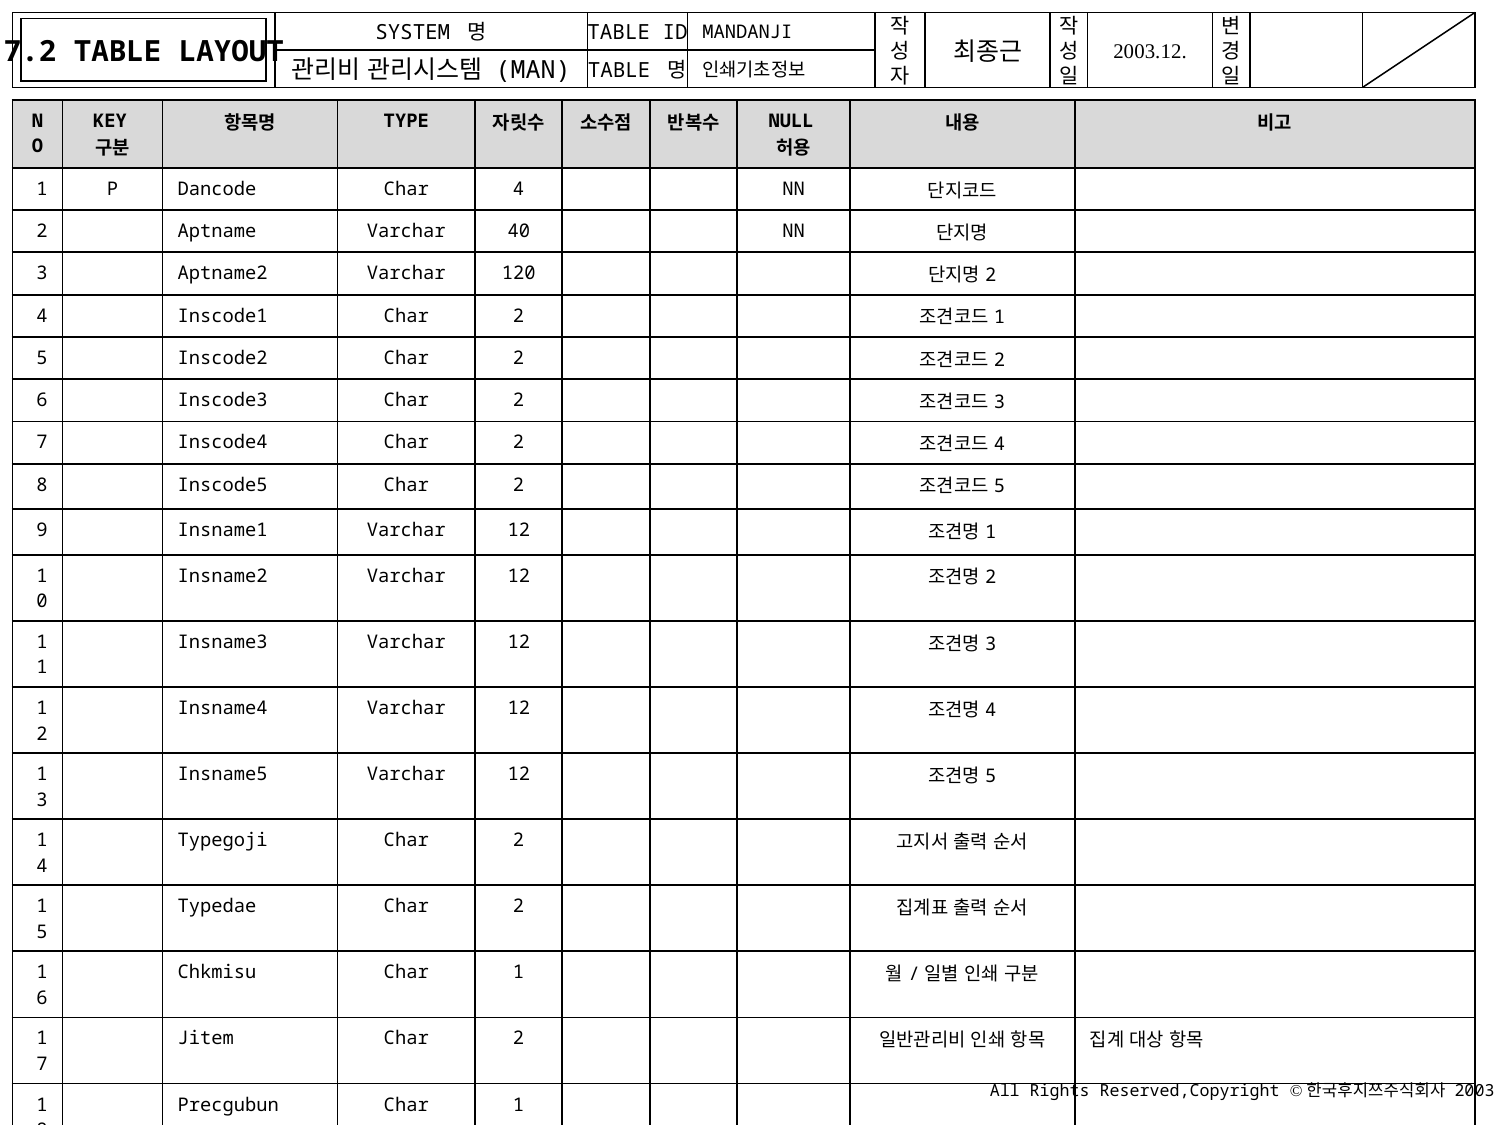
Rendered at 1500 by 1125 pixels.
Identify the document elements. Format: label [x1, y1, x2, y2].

table_cell [63, 754, 162, 818]
table_cell [1076, 253, 1474, 294]
table_cell [738, 820, 849, 884]
table_header [851, 101, 1074, 167]
table_header [476, 101, 561, 167]
text_box [24, 12, 263, 88]
table_cell [13, 465, 62, 508]
table_cell [851, 510, 1074, 554]
table_cell [851, 688, 1074, 752]
table_cell [13, 820, 62, 884]
table_cell [1076, 886, 1474, 950]
table_cell [563, 510, 649, 554]
table_cell [63, 952, 162, 1017]
table_cell [476, 886, 561, 950]
table_cell [13, 1018, 62, 1083]
table_cell [338, 688, 474, 752]
table_cell [338, 754, 474, 818]
table_cell [851, 253, 1074, 294]
table_cell [476, 211, 561, 251]
table_cell [338, 820, 474, 884]
table_cell [563, 952, 649, 1017]
table_cell [851, 380, 1074, 421]
table_cell [63, 688, 162, 752]
table_cell [163, 338, 337, 378]
table_cell [851, 754, 1074, 818]
table_cell [651, 338, 736, 378]
table_cell [476, 253, 561, 294]
table_cell [651, 253, 736, 294]
table_cell [738, 296, 849, 336]
table_cell [338, 253, 474, 294]
table_cell [1076, 1084, 1474, 1125]
table_cell [851, 422, 1074, 463]
table_cell [63, 622, 162, 686]
table_cell [63, 296, 162, 336]
table_cell [851, 1084, 1074, 1125]
table_cell [738, 169, 849, 209]
table_cell [476, 952, 561, 1017]
table_cell [1076, 169, 1474, 209]
table_cell [476, 296, 561, 336]
table_cell [13, 169, 62, 209]
table_cell [651, 754, 736, 818]
table_cell [1076, 465, 1474, 508]
table_cell [851, 465, 1074, 508]
table_cell [13, 1084, 62, 1125]
table_cell [13, 688, 62, 752]
table_cell [63, 820, 162, 884]
table_cell [163, 1084, 337, 1125]
table_cell [163, 556, 337, 620]
table_cell [563, 380, 649, 421]
table_cell [563, 465, 649, 508]
table_cell [1076, 754, 1474, 818]
table_cell [1076, 510, 1474, 554]
table_cell [651, 688, 736, 752]
table_cell [338, 465, 474, 508]
table_cell [563, 422, 649, 463]
table_cell [1076, 556, 1474, 620]
table_cell [1076, 1018, 1474, 1083]
table_cell [163, 754, 337, 818]
table_cell [63, 338, 162, 378]
table_cell [476, 380, 561, 421]
table_cell [476, 169, 561, 209]
table_cell [651, 510, 736, 554]
table_cell [851, 211, 1074, 251]
table_header [563, 101, 649, 167]
table_cell [338, 169, 474, 209]
table_cell [63, 211, 162, 251]
table_cell [476, 556, 561, 620]
table_cell [163, 952, 337, 1017]
table_cell [563, 754, 649, 818]
table_cell [738, 338, 849, 378]
table_cell [63, 169, 162, 209]
table_cell [1076, 211, 1474, 251]
table_cell [851, 296, 1074, 336]
table_cell [163, 169, 337, 209]
table_cell [1076, 688, 1474, 752]
table_cell [476, 510, 561, 554]
table_cell [1076, 952, 1474, 1017]
table_cell [338, 556, 474, 620]
table_cell [476, 465, 561, 508]
table_cell [651, 1018, 736, 1083]
table_cell [338, 952, 474, 1017]
table_cell [338, 380, 474, 421]
table_cell [13, 754, 62, 818]
table_cell [163, 422, 337, 463]
table_cell [851, 338, 1074, 378]
table_cell [13, 952, 62, 1017]
table_cell [738, 510, 849, 554]
table_cell [738, 688, 849, 752]
table_cell [651, 952, 736, 1017]
table_cell [13, 556, 62, 620]
table_cell [563, 556, 649, 620]
table_cell [163, 253, 337, 294]
table_cell [63, 253, 162, 294]
table_cell [338, 886, 474, 950]
table_cell [651, 422, 736, 463]
table_cell [738, 380, 849, 421]
table_header [1076, 101, 1474, 167]
table_header [738, 101, 849, 167]
table_cell [476, 688, 561, 752]
table_cell [851, 952, 1074, 1017]
table_cell [1076, 622, 1474, 686]
table_header [13, 101, 62, 167]
table_cell [563, 688, 649, 752]
table_cell [13, 296, 62, 336]
table_cell [63, 422, 162, 463]
table_cell [1076, 296, 1474, 336]
table_cell [338, 338, 474, 378]
table_cell [13, 253, 62, 294]
table_cell [13, 886, 62, 950]
table_cell [163, 1018, 337, 1083]
table_cell [651, 296, 736, 336]
table_cell [738, 211, 849, 251]
text_box [687, 12, 875, 88]
table_cell [63, 380, 162, 421]
table_cell [651, 380, 736, 421]
table_cell [738, 754, 849, 818]
table_cell [651, 169, 736, 209]
table_cell [651, 465, 736, 508]
table_cell [563, 338, 649, 378]
table_header [651, 101, 736, 167]
table_cell [63, 1018, 162, 1083]
table_cell [851, 556, 1074, 620]
table_cell [476, 1018, 561, 1083]
table_cell [63, 465, 162, 508]
table_cell [738, 465, 849, 508]
table_cell [338, 422, 474, 463]
table_cell [163, 622, 337, 686]
table_cell [738, 422, 849, 463]
table_cell [651, 820, 736, 884]
table_cell [851, 886, 1074, 950]
table_cell [651, 556, 736, 620]
table_cell [13, 622, 62, 686]
table_cell [13, 510, 62, 554]
table_cell [851, 622, 1074, 686]
table_cell [851, 169, 1074, 209]
table_cell [163, 688, 337, 752]
table_cell [563, 169, 649, 209]
table_cell [851, 1018, 1074, 1083]
table_cell [563, 253, 649, 294]
table_cell [563, 1084, 649, 1125]
table_cell [163, 820, 337, 884]
table_cell [163, 465, 337, 508]
table_cell [563, 886, 649, 950]
table_cell [63, 1084, 162, 1125]
table_cell [13, 422, 62, 463]
table_cell [13, 211, 62, 251]
table_cell [651, 886, 736, 950]
table_cell [563, 1018, 649, 1083]
table_cell [338, 510, 474, 554]
table_cell [13, 380, 62, 421]
table_cell [563, 211, 649, 251]
table_cell [163, 380, 337, 421]
table_cell [338, 622, 474, 686]
table_cell [738, 952, 849, 1017]
table_cell [563, 296, 649, 336]
table_cell [63, 510, 162, 554]
table_cell [338, 296, 474, 336]
table_header [338, 101, 474, 167]
table_cell [563, 820, 649, 884]
table_cell [63, 556, 162, 620]
table_cell [163, 886, 337, 950]
table_cell [738, 622, 849, 686]
table_cell [738, 253, 849, 294]
table_cell [476, 338, 561, 378]
table_cell [651, 1084, 736, 1125]
table_cell [163, 296, 337, 336]
table_cell [738, 556, 849, 620]
table_cell [476, 1084, 561, 1125]
table_cell [13, 338, 62, 378]
table_cell [476, 754, 561, 818]
table_cell [163, 510, 337, 554]
table_cell [476, 820, 561, 884]
table_cell [476, 422, 561, 463]
table_cell [1076, 820, 1474, 884]
table_cell [338, 1018, 474, 1083]
table_header [163, 101, 337, 167]
table_cell [738, 1084, 849, 1125]
table_cell [651, 622, 736, 686]
table_cell [163, 211, 337, 251]
table_cell [1076, 338, 1474, 378]
table_cell [738, 886, 849, 950]
table_cell [338, 1084, 474, 1125]
table_cell [1076, 380, 1474, 421]
table_cell [651, 211, 736, 251]
table_cell [1076, 422, 1474, 463]
table_cell [851, 820, 1074, 884]
table_header [63, 101, 162, 167]
table_cell [338, 211, 474, 251]
table_cell [738, 1018, 849, 1083]
table_cell [476, 622, 561, 686]
table_cell [63, 886, 162, 950]
table_cell [563, 622, 649, 686]
